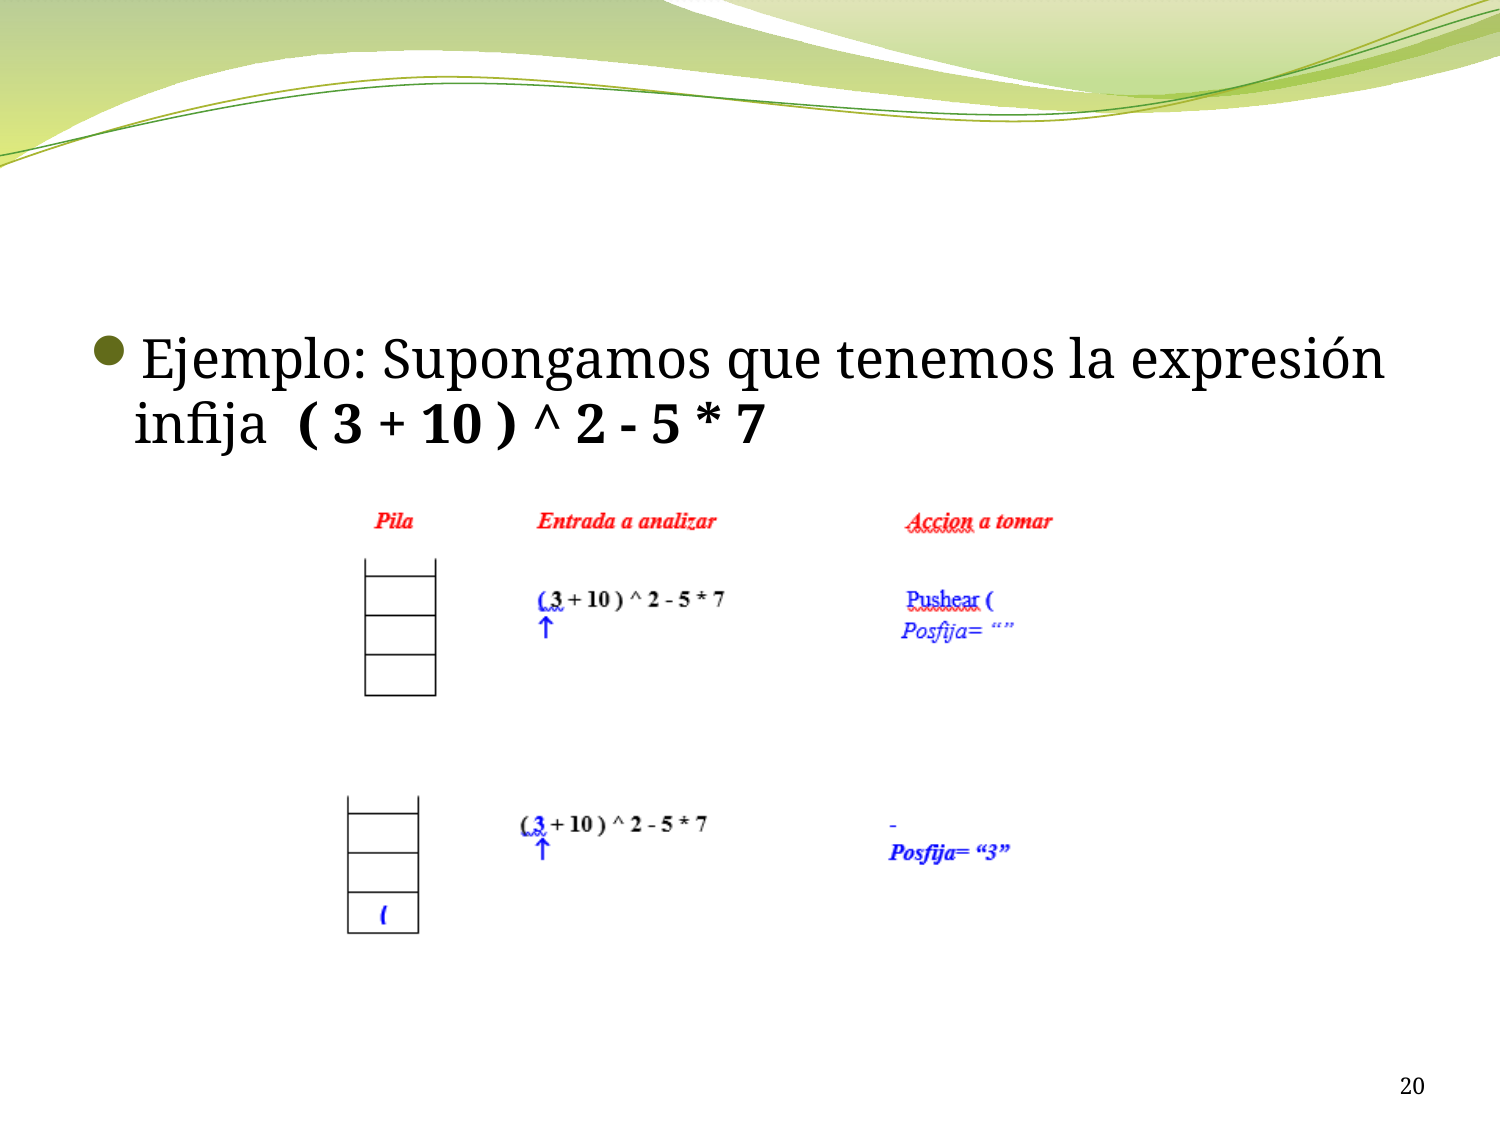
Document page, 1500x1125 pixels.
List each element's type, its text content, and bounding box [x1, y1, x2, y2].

list Ejemplo: Supongamos que tenemos la expresión infija ( 3 + 10 ) ^ 2 - 5 * 7 [75, 317, 1425, 1038]
picture [324, 777, 1060, 953]
slide_number 20 [1299, 1042, 1425, 1103]
picture [324, 491, 1133, 706]
